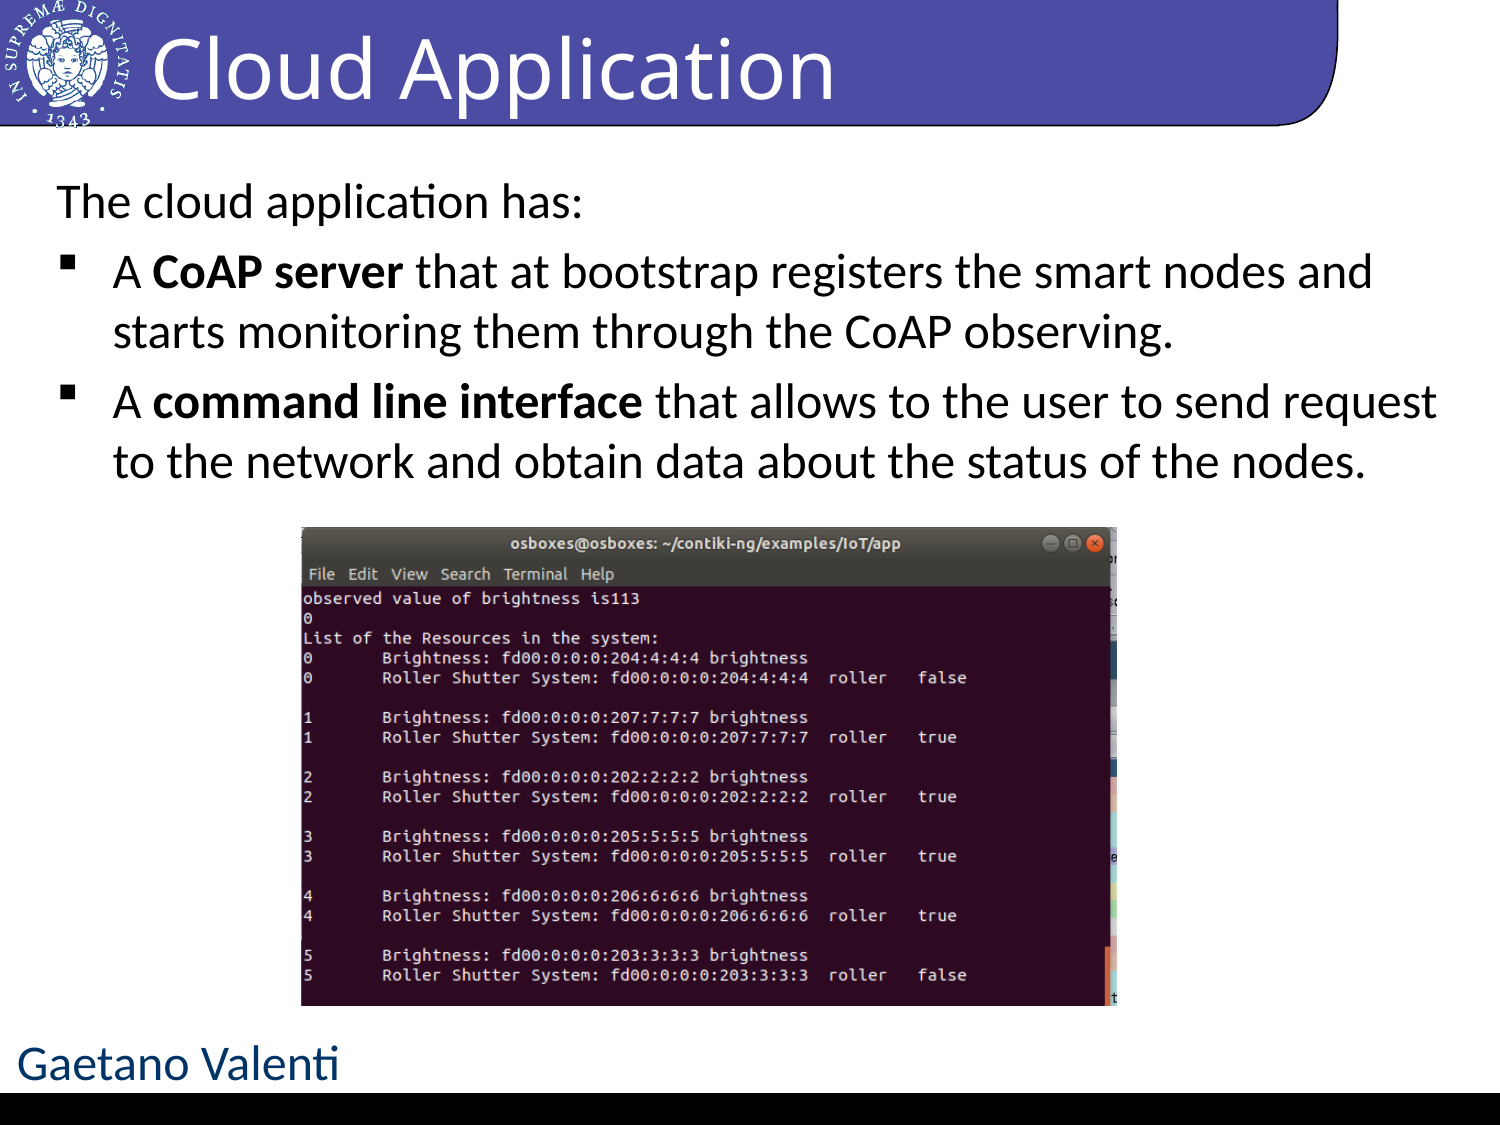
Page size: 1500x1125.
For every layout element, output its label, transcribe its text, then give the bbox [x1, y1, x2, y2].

picture [300, 526, 1117, 1006]
title Cloud Application [135, 6, 1341, 126]
picture [2, 0, 133, 131]
list The cloud application has: A CoAP server that at bootstrap registers the smart nodes and starts monitoring them through the CoAP observing. A command line interface that allows to the user to send request to the network and obtain data about the status of the nodes. [40, 160, 1460, 1107]
text_box Gaetano Valenti [2, 1023, 356, 1098]
